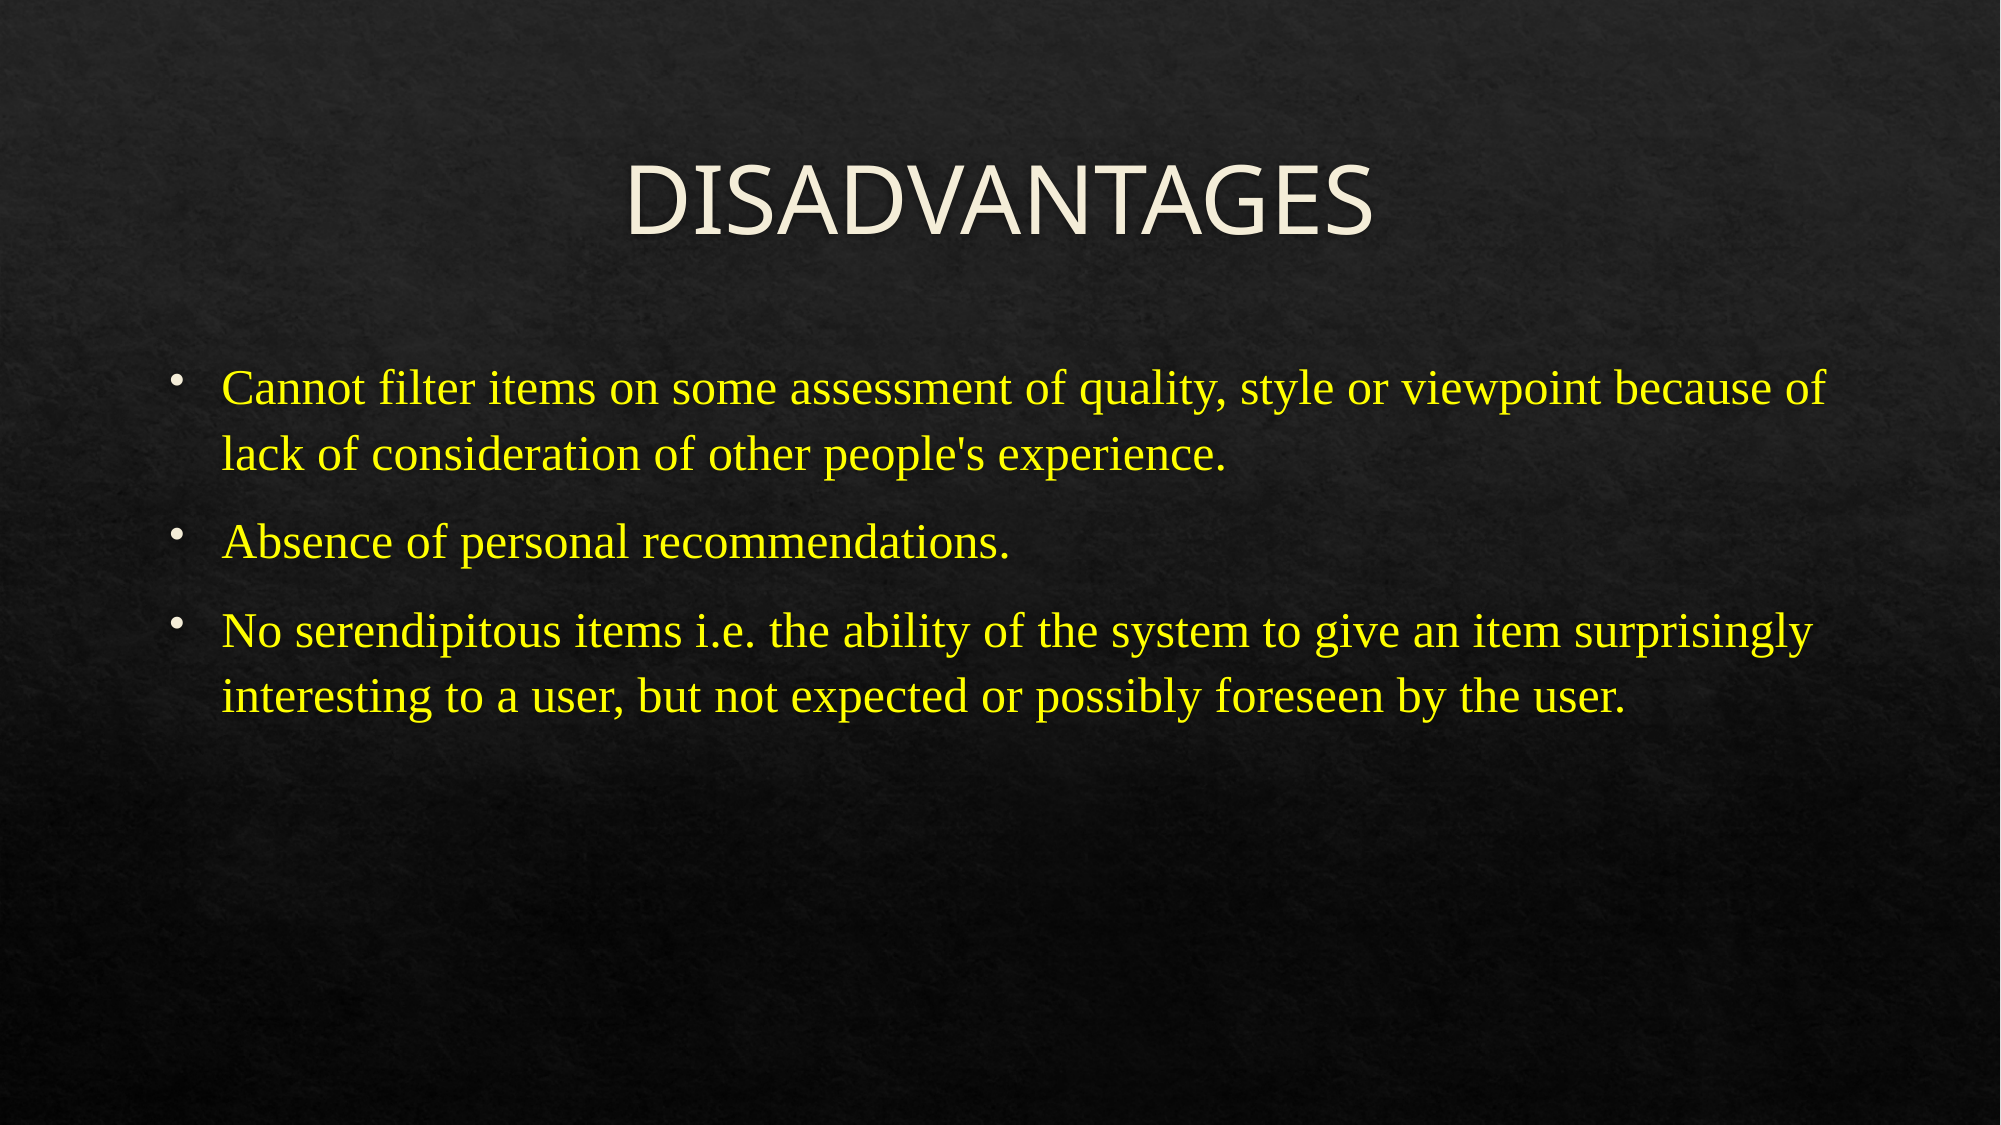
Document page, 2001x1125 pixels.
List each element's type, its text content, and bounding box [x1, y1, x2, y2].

title DISADVANTAGES [149, 99, 1849, 307]
list Cannot filter items on some assessment of quality, style or viewpoint because of lack of consideration of other people's experience. Absence of personal recommendations. No serendipitous items i.e. the ability of the system to give an item surprisingly interesting to a user, but not expected or possibly foreseen by the user. [149, 340, 1849, 950]
